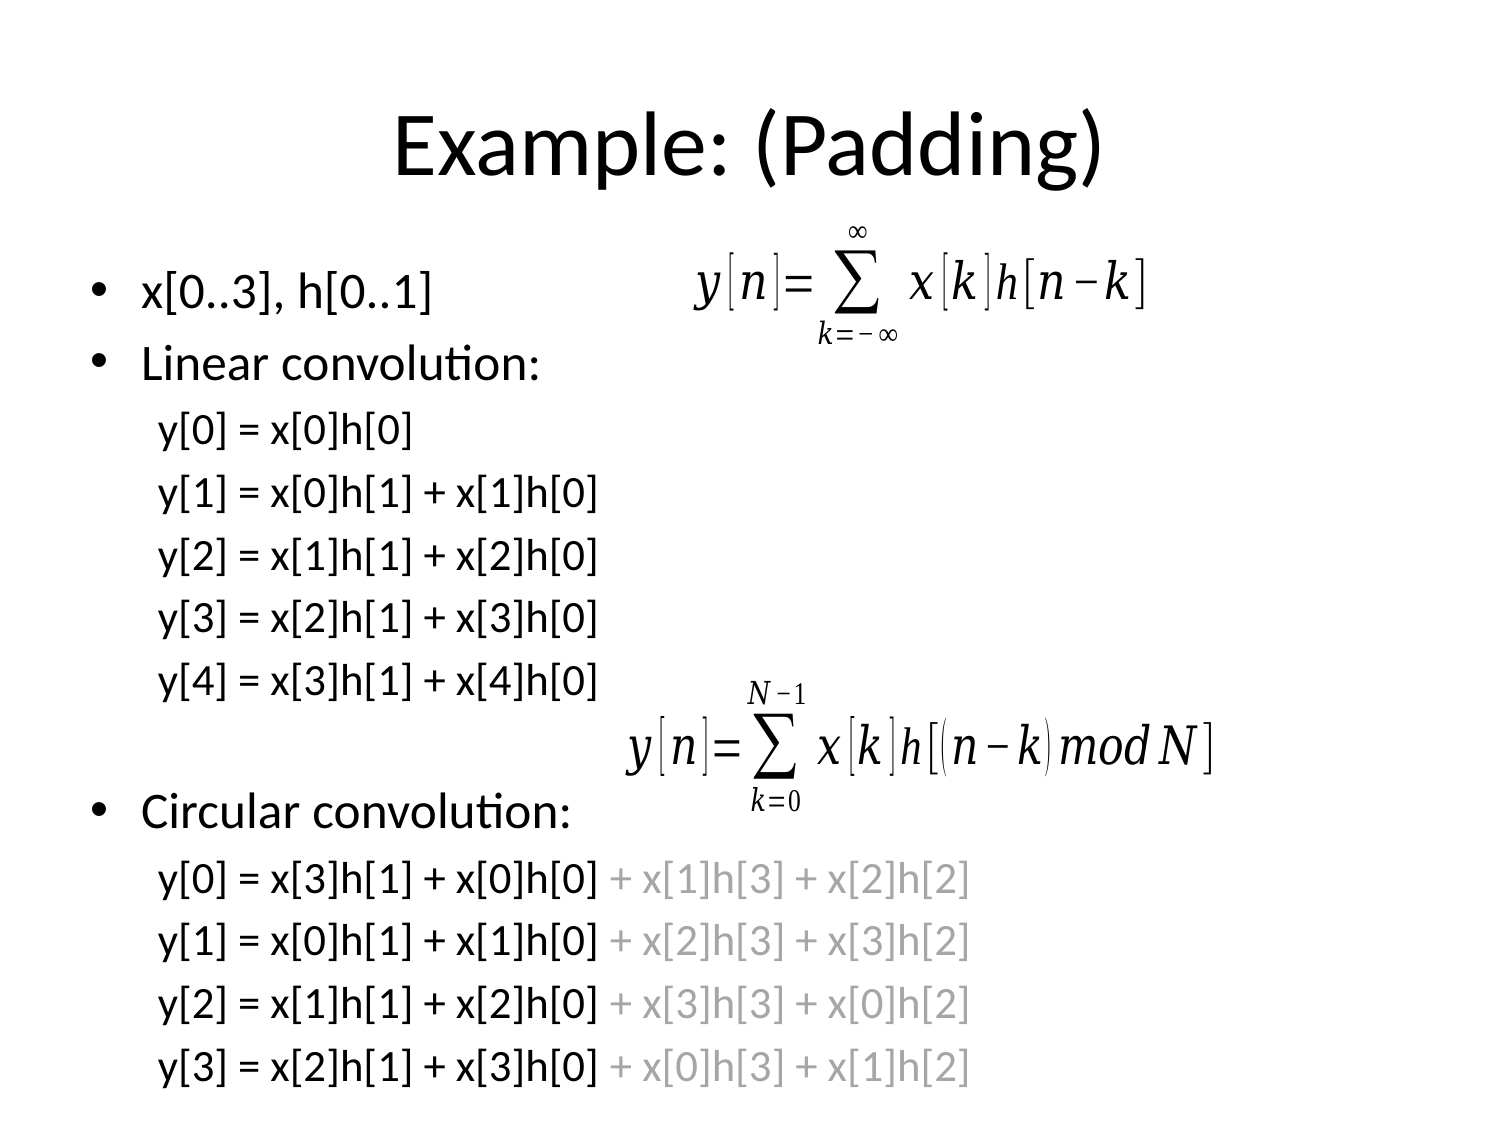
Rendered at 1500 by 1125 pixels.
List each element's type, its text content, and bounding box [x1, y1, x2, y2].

title Example: (Padding) [75, 45, 1425, 233]
list x[0..3], h[0..1] Linear convolution: y[0] = x[0]h[0] y[1] = x[0]h[1] + x[1]h[0] y[2] = x[1]h[1] + x[2]h[0] y[3] = x[2]h[1] + x[3]h[0] y[4] = x[3]h[1] + x[4]h[0] Circular convolution: y[0] = x[3]h[1] + x[0]h[0] + x[1]h[3] + x[2]h[2] y[1] = x[0]h[1] + x[1]h[0] + x[2]h[3] + x[3]h[2] y[2] = x[1]h[1] + x[2]h[0] + x[3]h[3] + x[0]h[2] y[3] = x[2]h[1] + x[3]h[0] + x[0]h[3] + x[1]h[2] [75, 249, 1425, 1100]
